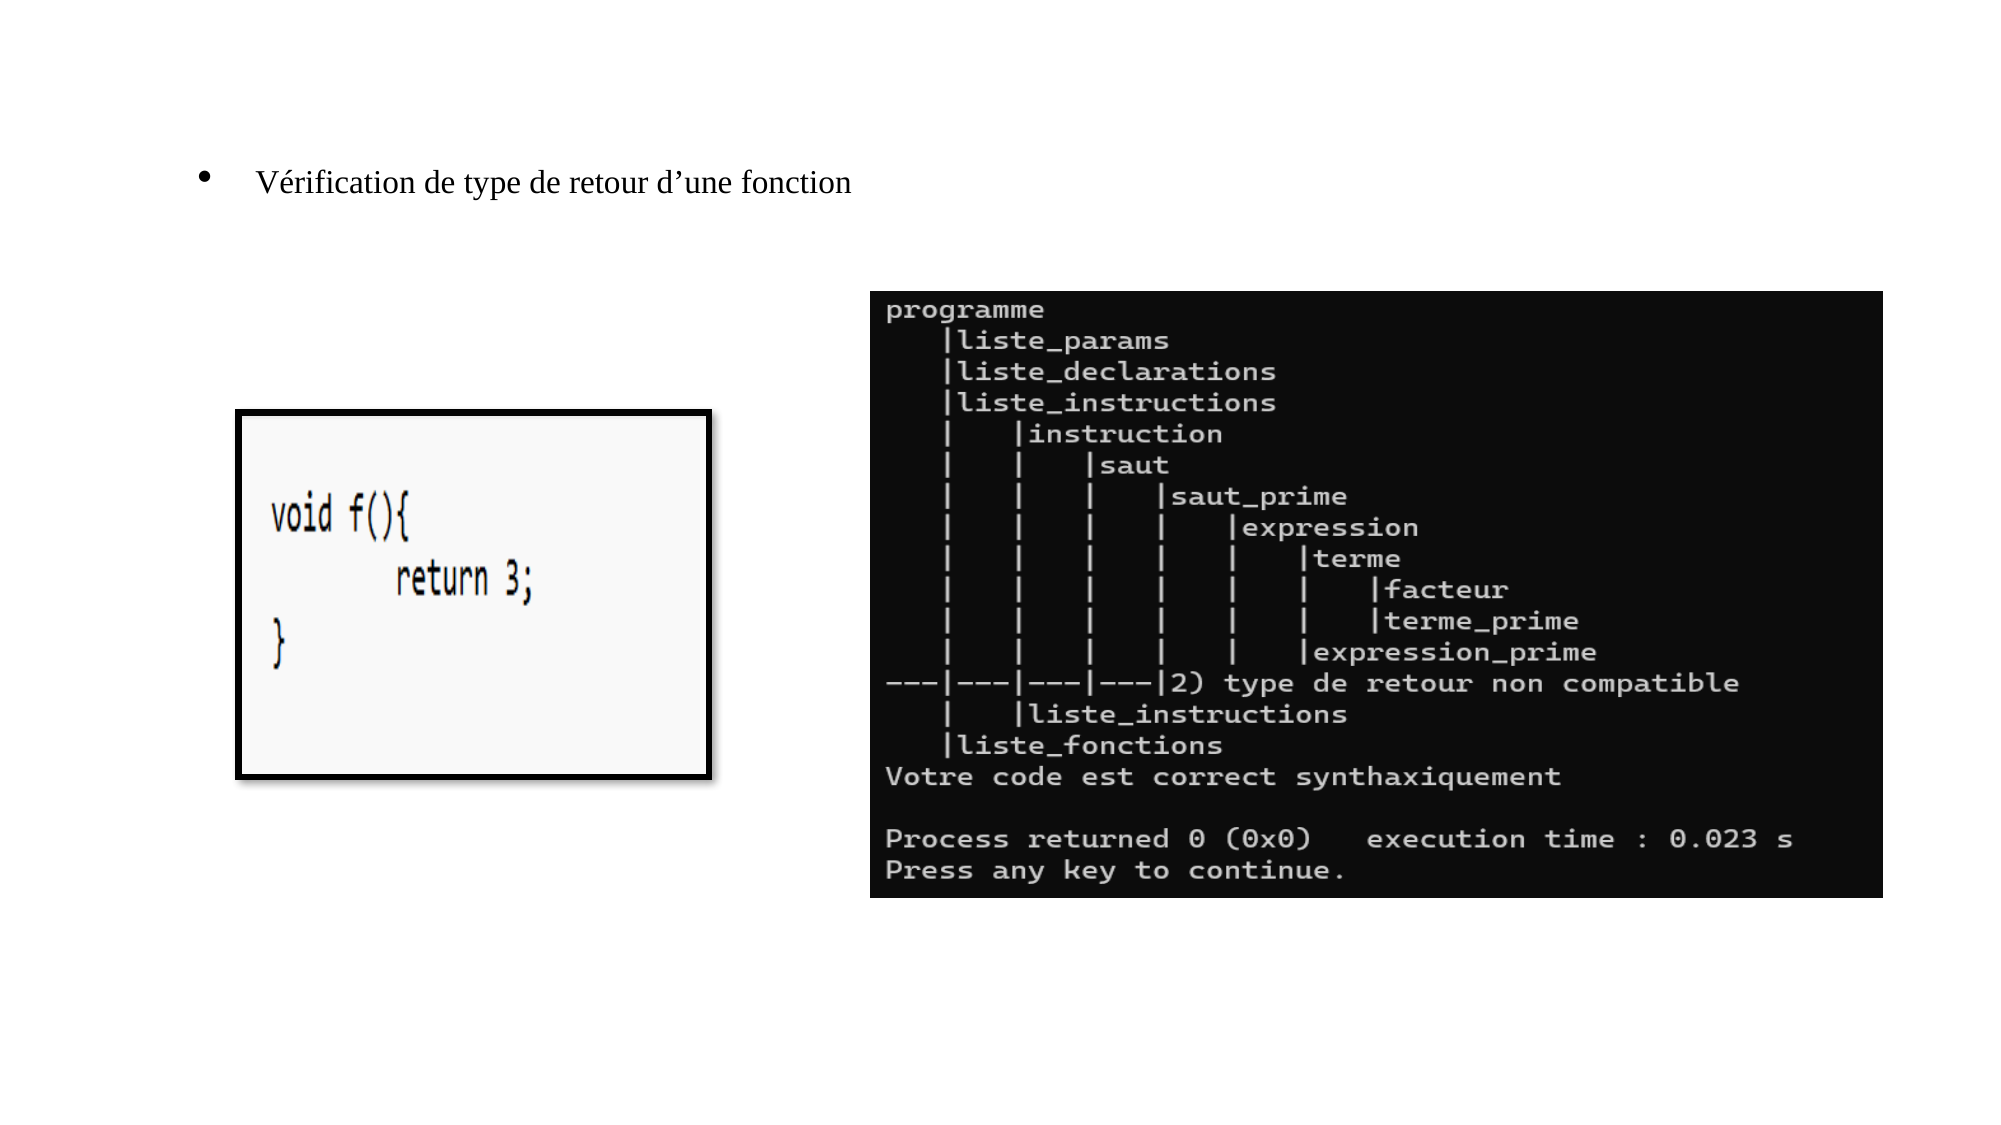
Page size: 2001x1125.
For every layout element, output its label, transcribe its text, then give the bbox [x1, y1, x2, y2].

text_box Vérification de type de retour d’une fonction [184, 133, 1185, 208]
picture [241, 415, 706, 774]
picture [869, 291, 1883, 898]
